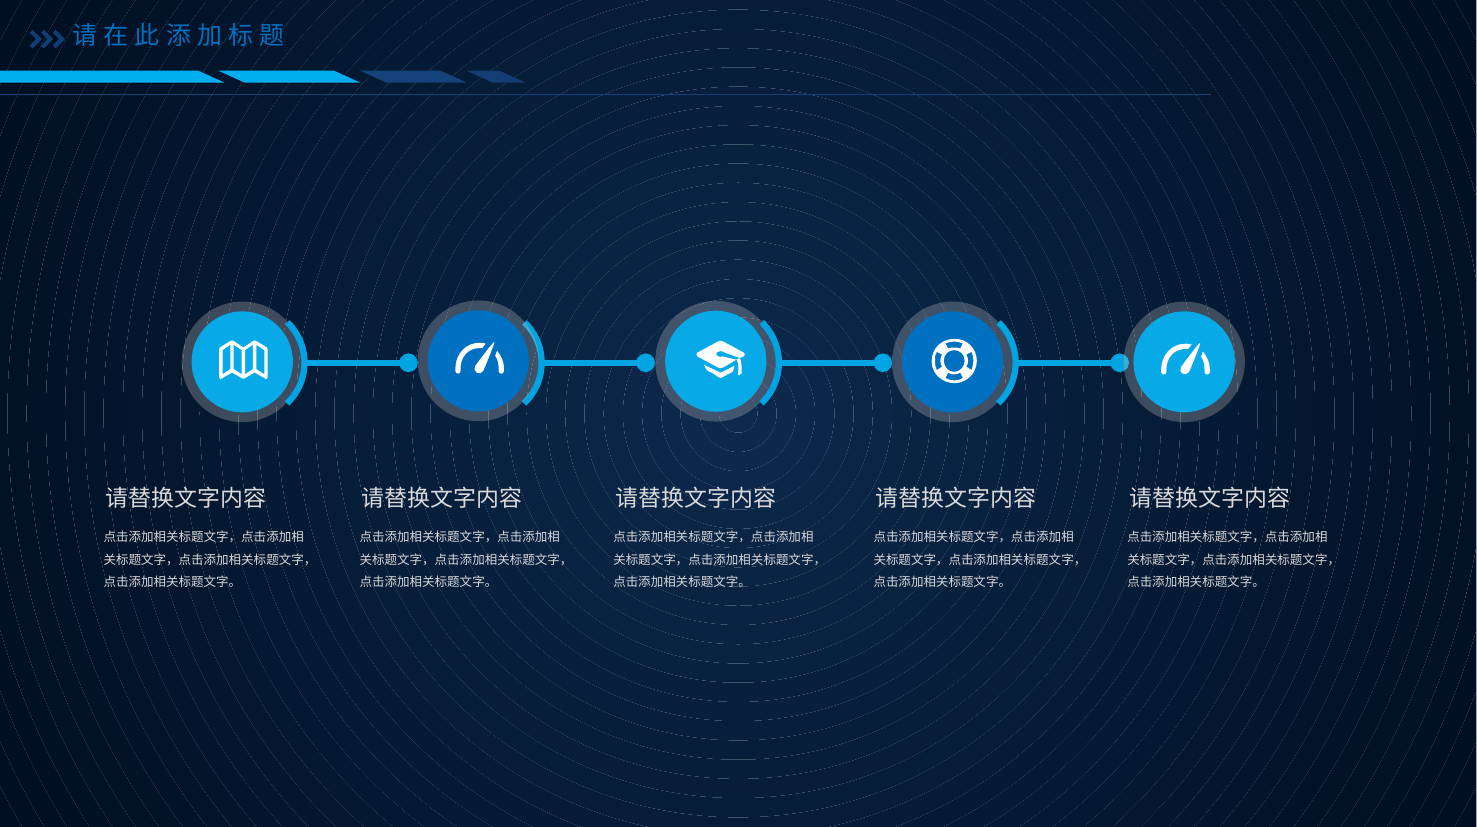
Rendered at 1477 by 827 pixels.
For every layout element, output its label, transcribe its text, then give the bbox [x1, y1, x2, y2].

text_box 点击添加相关标题文字，点击添加相关标题文字，点击添加相关标题文字，点击添加相关标题文字。 [863, 516, 1095, 595]
text_box [218, 69, 361, 84]
text_box 请替换文字内容 [1118, 477, 1301, 516]
text_box 点击添加相关标题文字，点击添加相关标题文字，点击添加相关标题文字，点击添加相关标题文字。 [1116, 516, 1349, 595]
text_box 点击添加相关标题文字，点击添加相关标题文字，点击添加相关标题文字，点击添加相关标题文字。 [349, 516, 581, 595]
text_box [902, 306, 1120, 419]
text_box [655, 300, 777, 422]
text_box 请替换文字内容 [351, 477, 534, 516]
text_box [665, 306, 883, 419]
text_box 点击添加相关标题文字，点击添加相关标题文字，点击添加相关标题文字，点击添加相关标题文字。 [93, 516, 325, 595]
text_box [466, 69, 527, 84]
text_box 请替换文字内容 [865, 477, 1048, 516]
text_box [417, 300, 539, 422]
text_box [359, 69, 467, 84]
text_box 点击添加相关标题文字，点击添加相关标题文字，点击添加相关标题文字，点击添加相关标题文字。 [602, 516, 835, 595]
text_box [1123, 301, 1245, 423]
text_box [191, 306, 409, 419]
text_box 请在此添加标题 [57, 11, 300, 57]
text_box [892, 301, 1014, 423]
text_box [0, 69, 225, 84]
text_box 请替换文字内容 [604, 477, 787, 516]
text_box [539, 306, 646, 419]
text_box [29, 29, 65, 49]
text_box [181, 301, 303, 423]
text_box 请替换文字内容 [95, 477, 278, 516]
